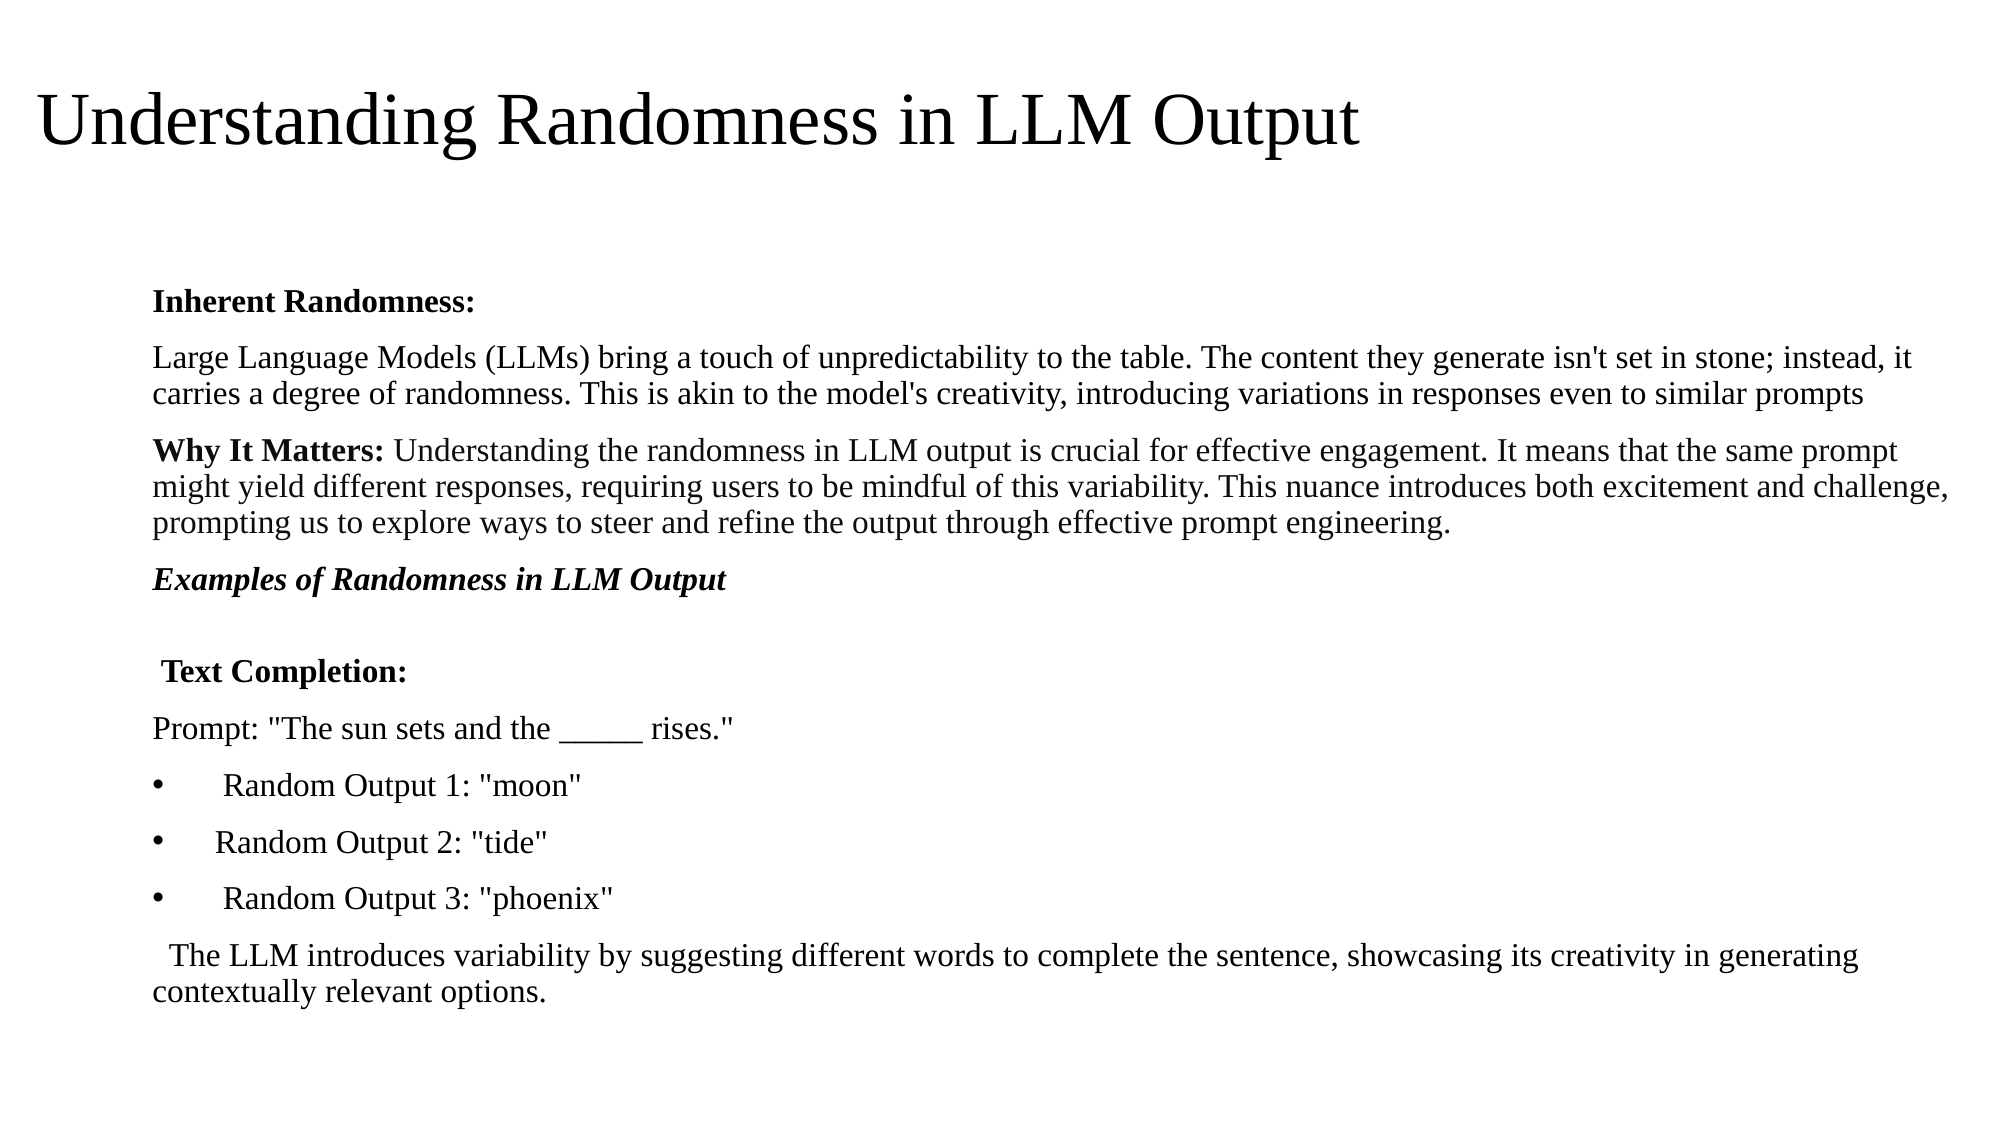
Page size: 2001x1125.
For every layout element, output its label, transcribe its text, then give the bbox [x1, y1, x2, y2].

list Inherent Randomness: Large Language Models (LLMs) bring a touch of unpredictability to the table. The content they generate isn't set in stone; instead, it carries a degree of randomness. This is akin to the model's creativity, introducing variations in responses even to similar prompts Why It Matters: Understanding the randomness in LLM output is crucial for effective engagement. It means that the same prompt might yield different responses, requiring users to be mindful of this variability. This nuance introduces both excitement and challenge, prompting us to explore ways to steer and refine the output through effective prompt engineering. Examples of Randomness in LLM Output Text Completion: Prompt: "The sun sets and the _____ rises." Random Output 1: "moon" Random Output 2: "tide" Random Output 3: "phoenix" The LLM introduces variability by suggesting different words to complete the sentence, showcasing its creativity in generating contextually relevant options. [137, 276, 2000, 1102]
title Understanding Randomness in LLM Output [21, 23, 1725, 218]
